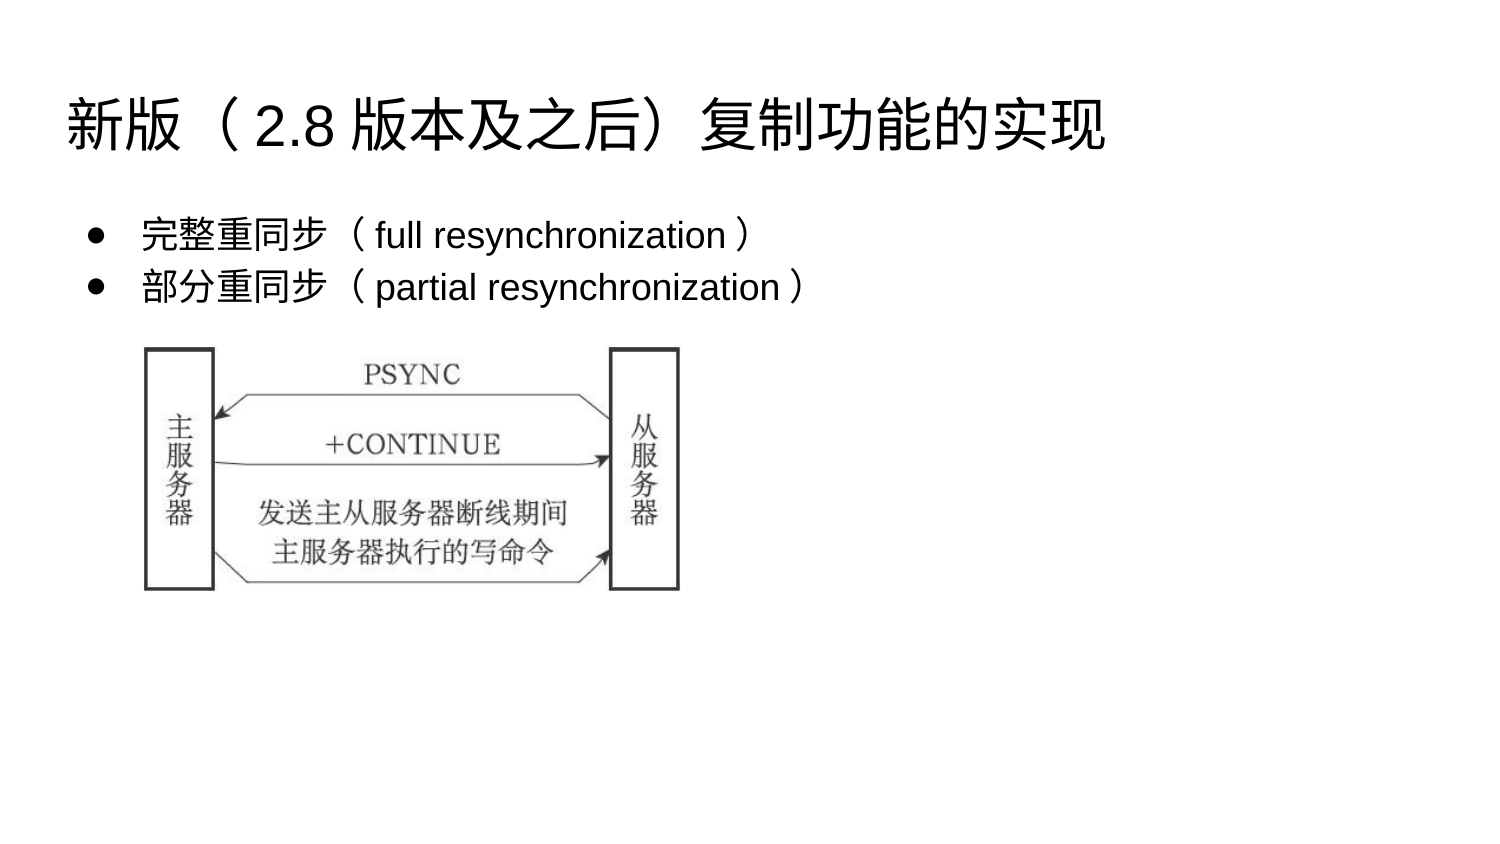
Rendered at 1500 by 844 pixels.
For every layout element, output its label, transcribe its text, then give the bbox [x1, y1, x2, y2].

list 完整重同步（full resynchronization） 部分重同步（partial resynchronization） [51, 189, 1449, 750]
title 新版（2.8版本及之后）复制功能的实现 [51, 72, 1449, 167]
picture [142, 346, 681, 592]
